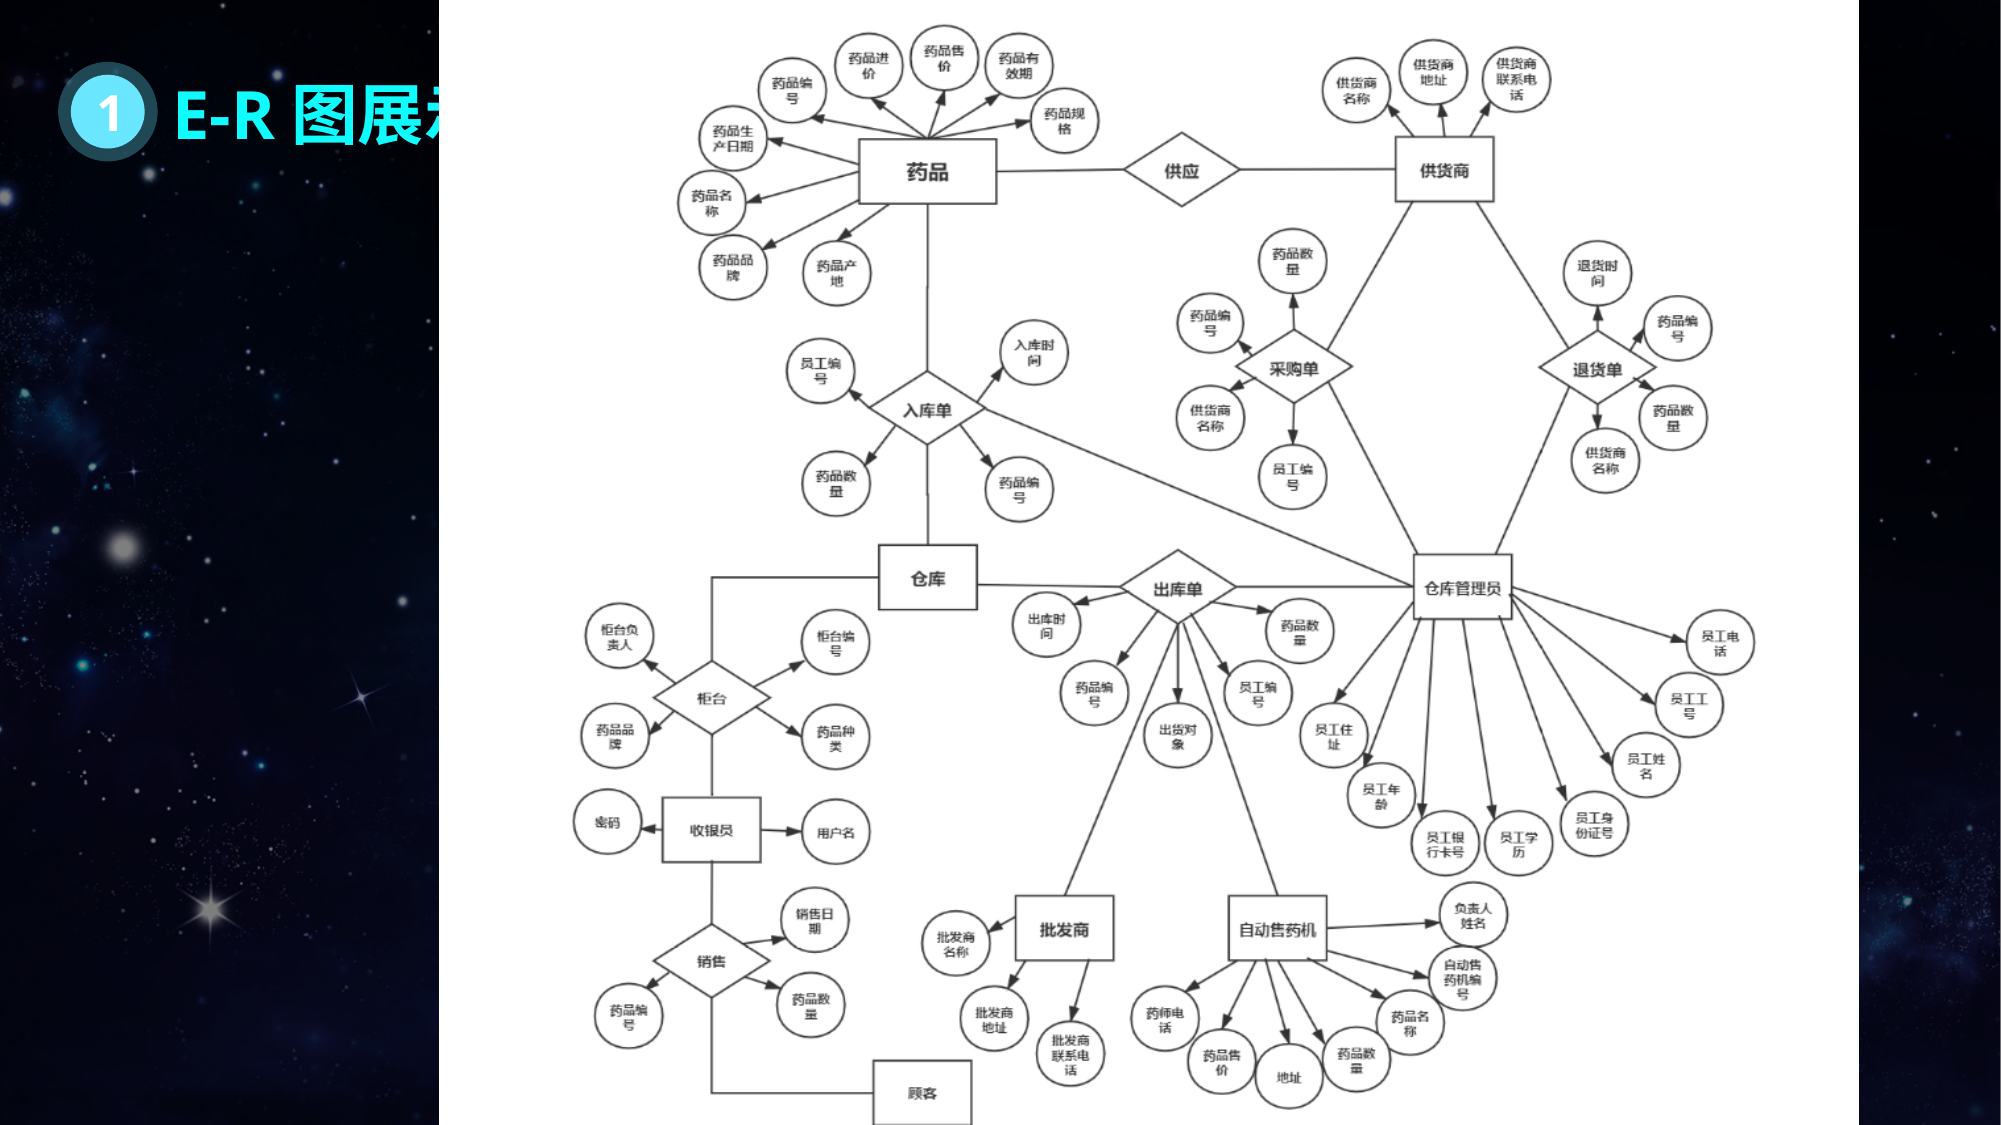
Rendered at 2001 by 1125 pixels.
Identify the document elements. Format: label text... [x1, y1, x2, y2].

picture [0, 0, 2001, 1125]
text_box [58, 61, 158, 162]
text_box E-R图展示 [158, 65, 438, 161]
